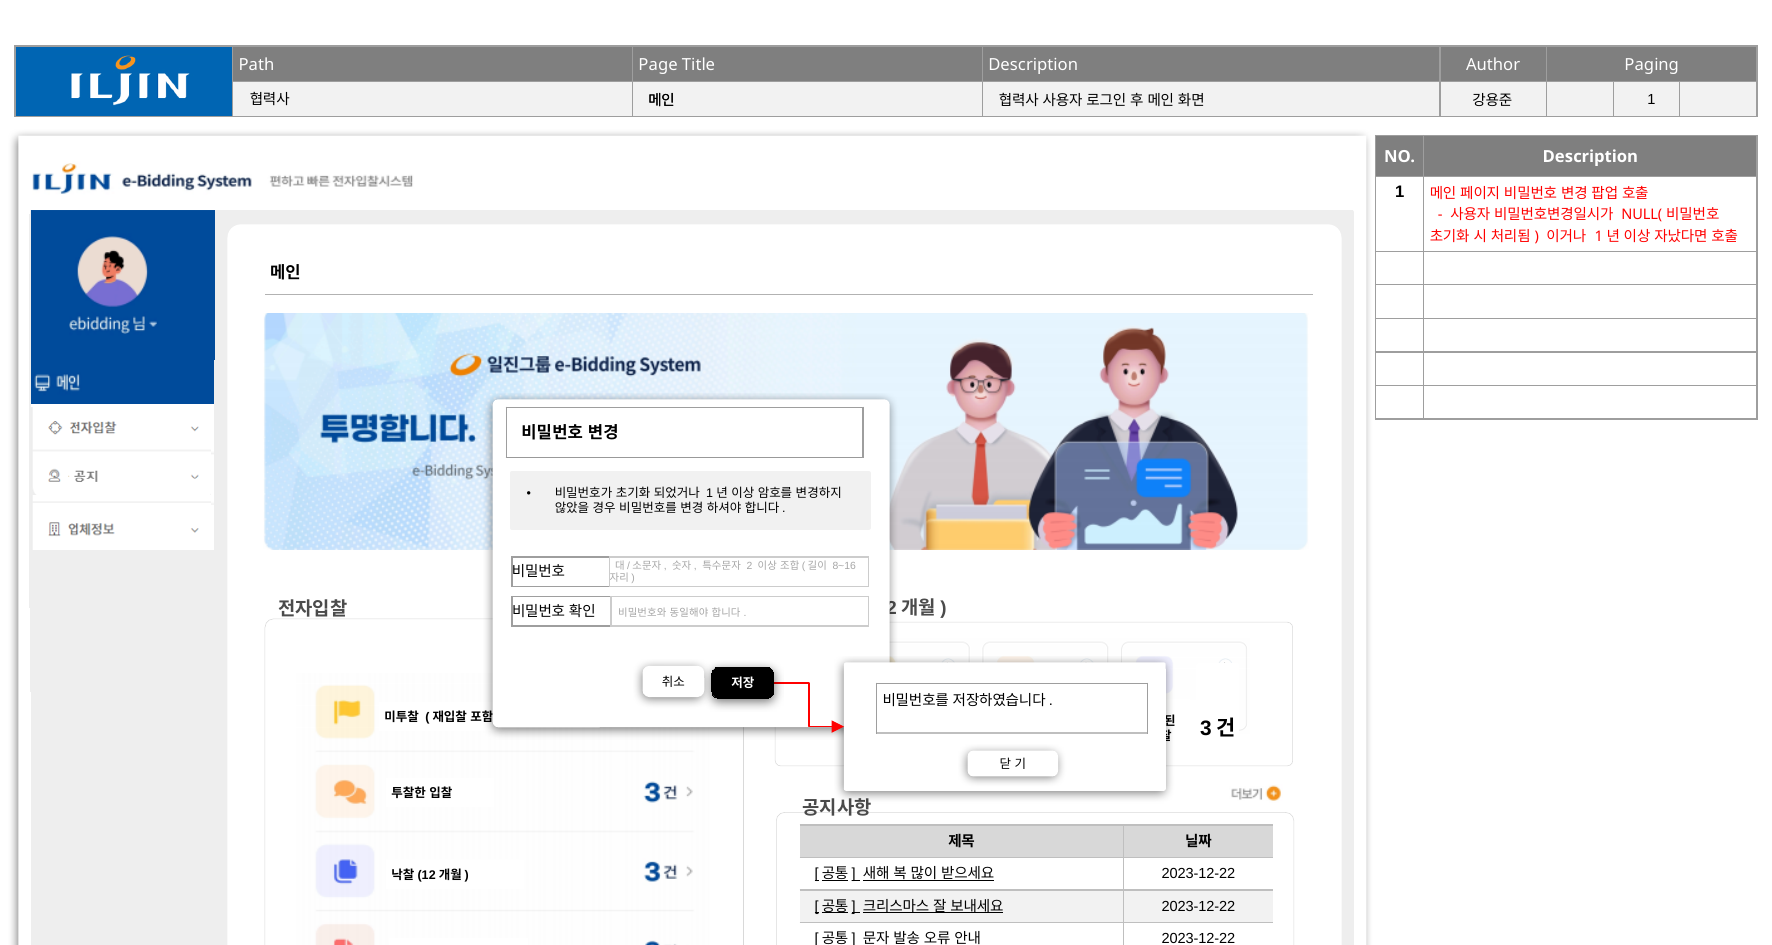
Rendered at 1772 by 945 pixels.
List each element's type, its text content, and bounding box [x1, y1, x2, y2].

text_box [843, 662, 1167, 792]
table_cell [1424, 252, 1756, 284]
picture [890, 637, 1250, 735]
table_cell [1424, 353, 1756, 385]
table_cell [1376, 252, 1423, 284]
table_cell [1424, 319, 1756, 351]
picture [1223, 782, 1292, 807]
picture [31, 407, 211, 551]
picture [296, 672, 710, 945]
text_box 강용준 [1443, 83, 1542, 116]
table_cell 1 [1376, 177, 1423, 251]
table_cell [1376, 285, 1423, 318]
text_box [18, 135, 1367, 945]
picture [57, 51, 199, 113]
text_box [492, 399, 890, 728]
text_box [714, 557, 1353, 945]
text_box 메인 [633, 83, 972, 116]
table_cell [1424, 386, 1756, 418]
text_box 1 [1555, 82, 1747, 115]
table_cell [1376, 353, 1423, 385]
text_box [773, 682, 845, 727]
table_header NO. [1376, 136, 1423, 176]
table_header Description [1424, 136, 1756, 176]
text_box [28, 148, 1353, 551]
table_cell 메인 페이지 비밀번호 변경 팝업 호출 - 사용자 비밀번호변경일시가 NULL(비밀번호 초기화 시 처리됨) 이거나 1년 이상 자났다면 호출 [1424, 177, 1756, 251]
text_box 협력사 [235, 82, 630, 115]
table_cell [1424, 285, 1756, 318]
table_cell [1376, 386, 1423, 418]
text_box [29, 558, 487, 945]
table_cell [1376, 319, 1423, 351]
text_box 협력사 사용자 로그인 후 메인 화면 [984, 83, 1438, 116]
